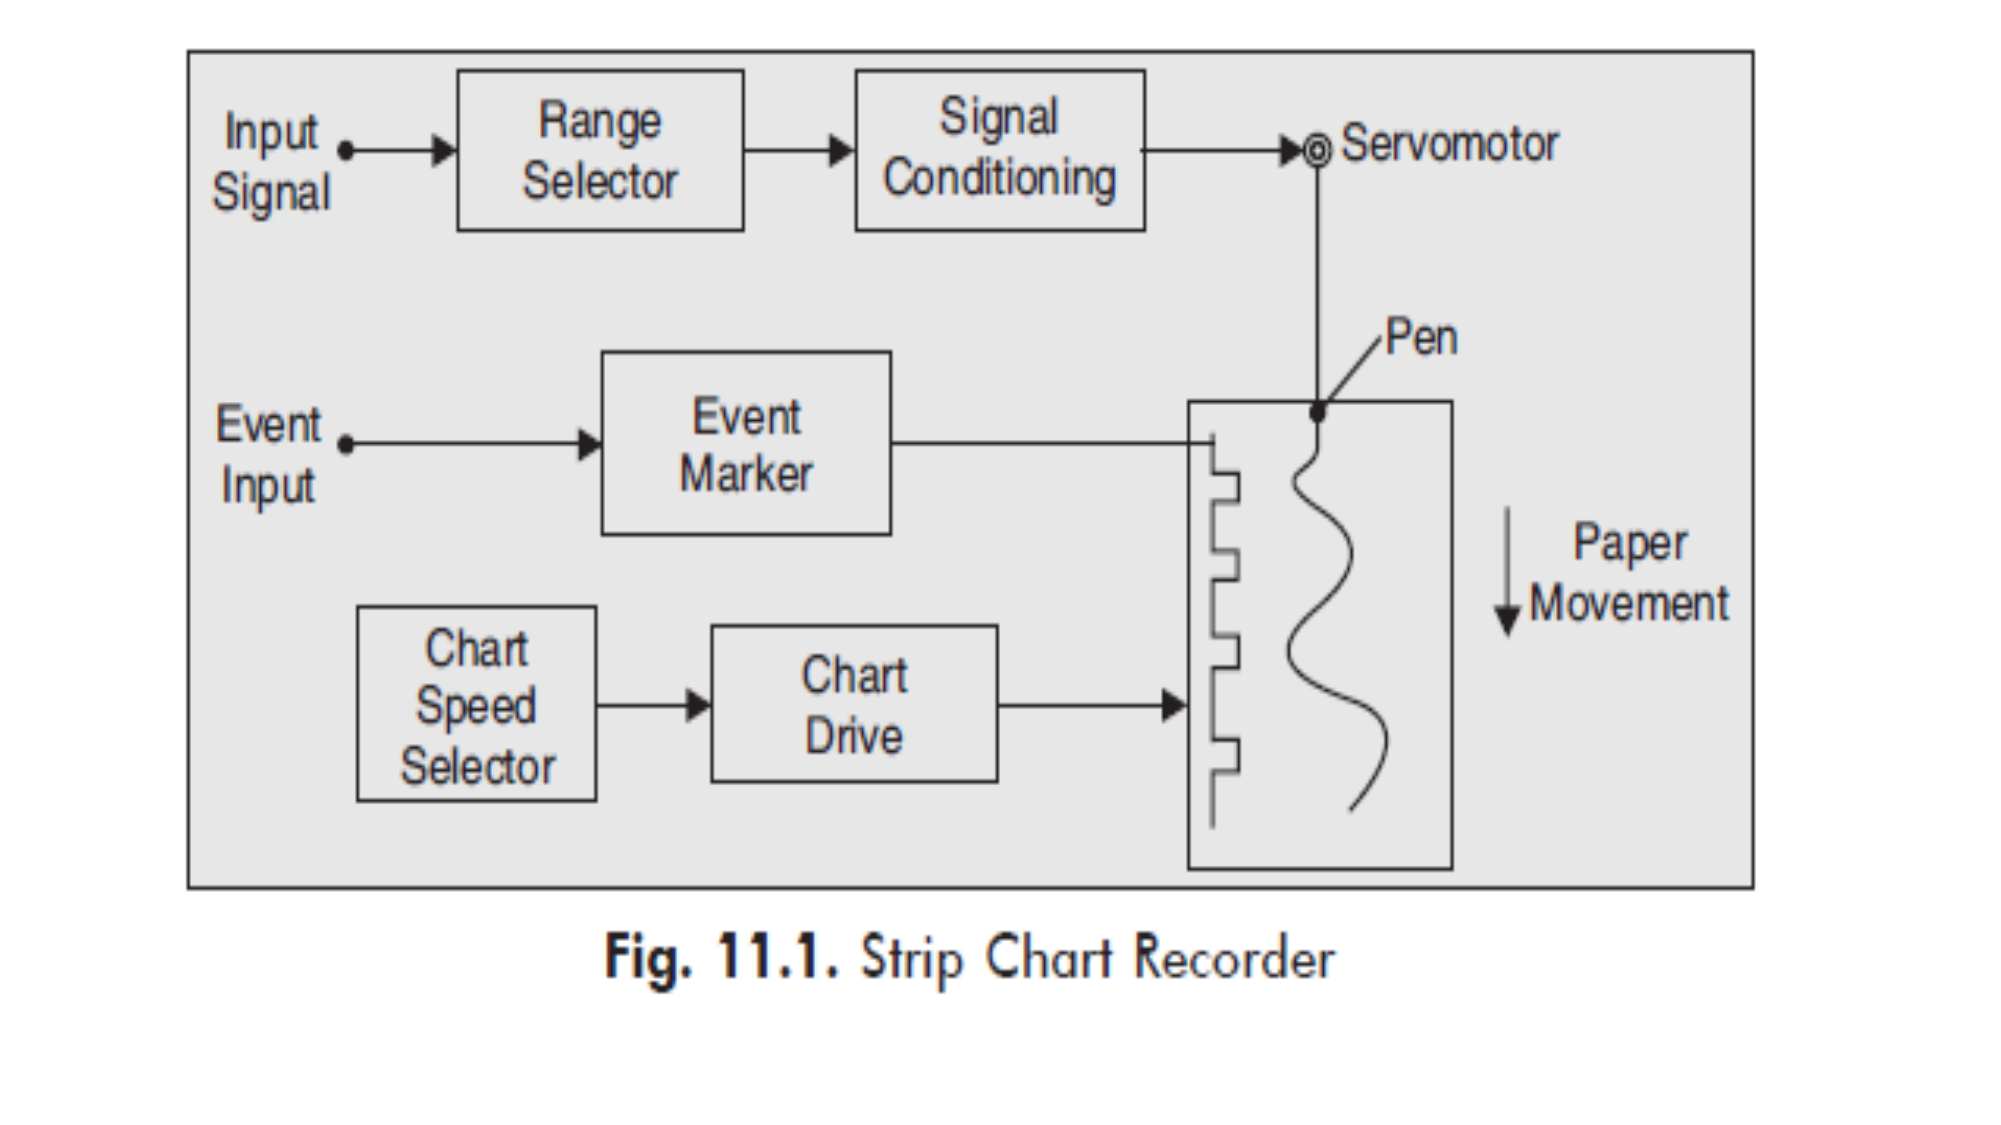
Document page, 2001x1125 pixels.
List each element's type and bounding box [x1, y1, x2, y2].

picture [100, 17, 1965, 1014]
